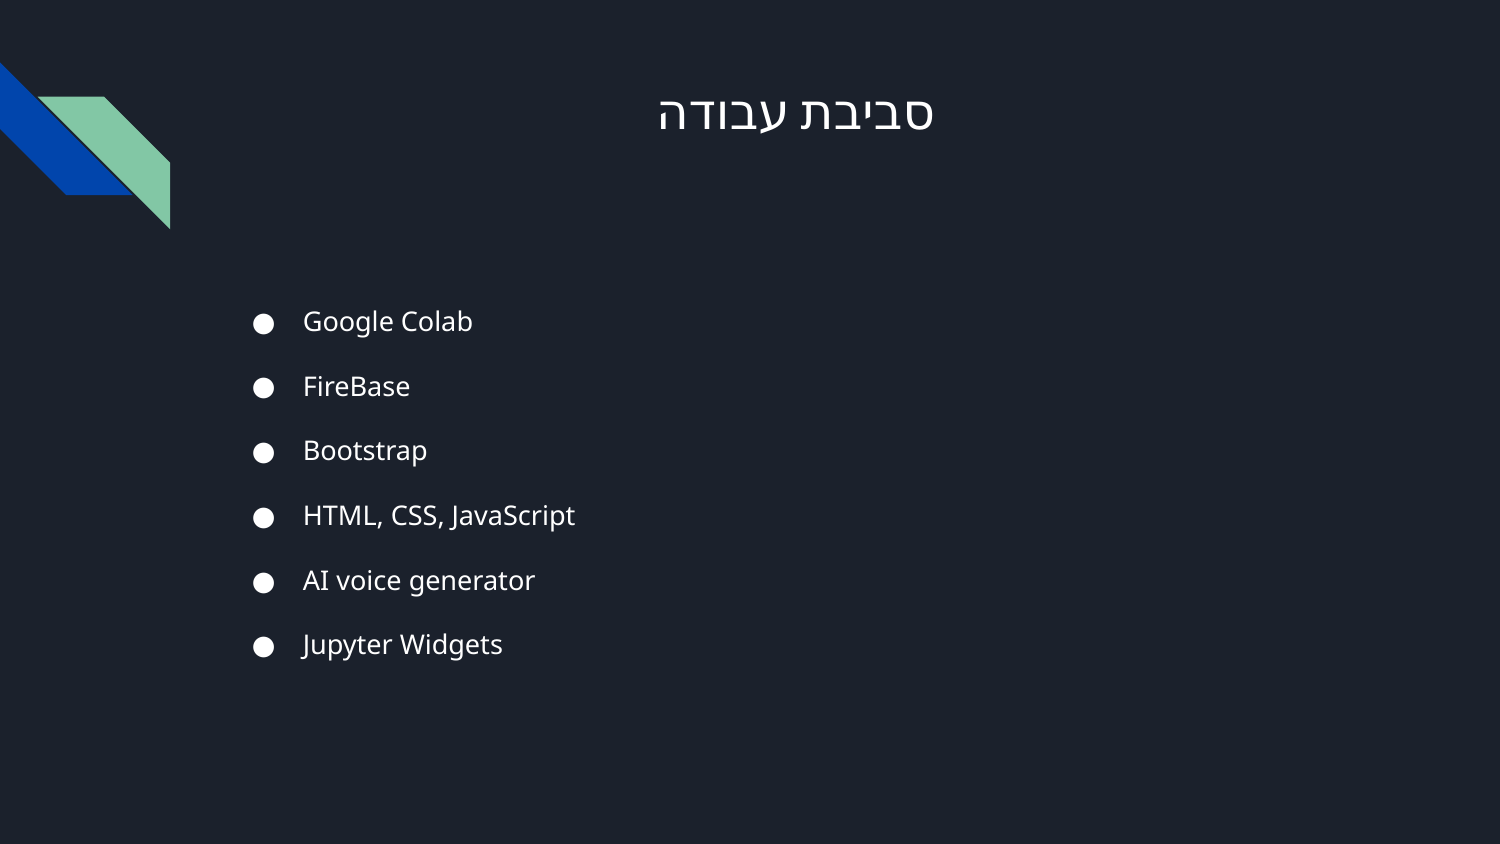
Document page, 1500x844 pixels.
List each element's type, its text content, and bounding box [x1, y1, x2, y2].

title סביבת עבודה [212, 64, 1368, 215]
list Google Colab FireBase Bootstrap HTML, CSS, JavaScript AI voice generator Jupyter Widgets [212, 257, 1368, 735]
